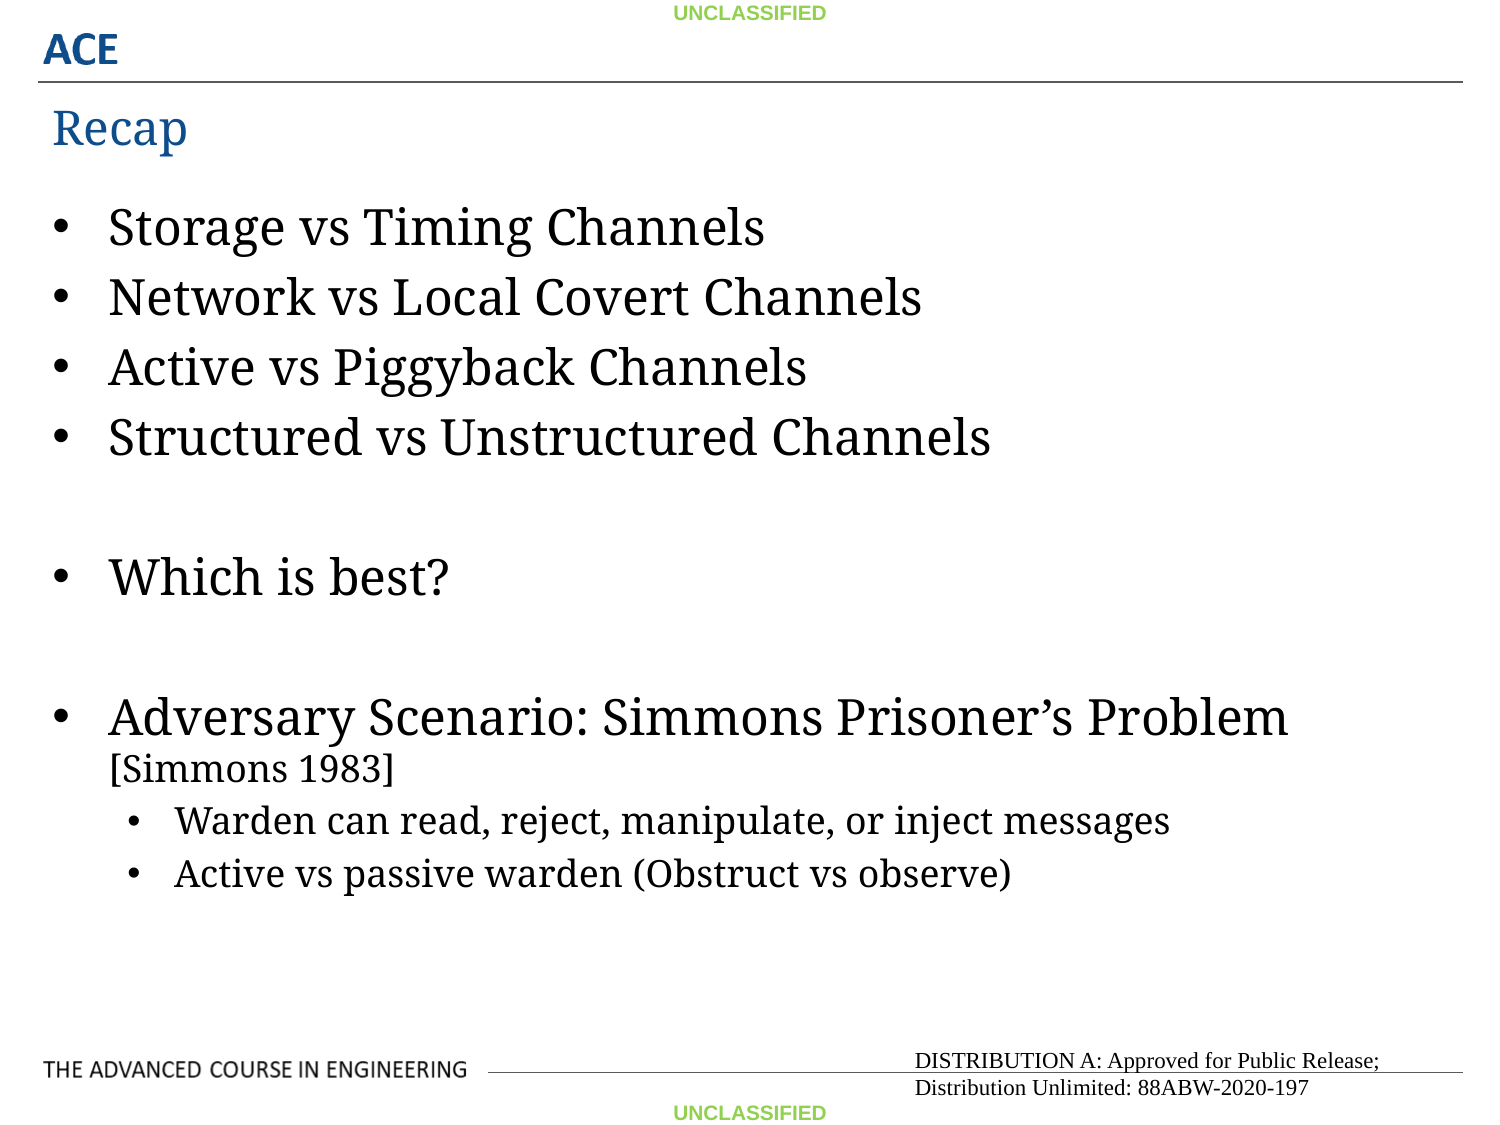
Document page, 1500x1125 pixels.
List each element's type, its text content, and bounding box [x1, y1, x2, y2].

picture [27, 1046, 488, 1100]
picture [37, 24, 122, 70]
list Storage vs Timing Channels Network vs Local Covert Channels Active vs Piggyback Channels Structured vs Unstructured Channels Which is best? Adversary Scenario: Simmons Prisoner’s Problem [Simmons 1983] Warden can read, reject, manipulate, or inject messages Active vs passive warden (Obstruct vs observe) [37, 187, 1438, 1027]
list Recap [37, 90, 1463, 163]
